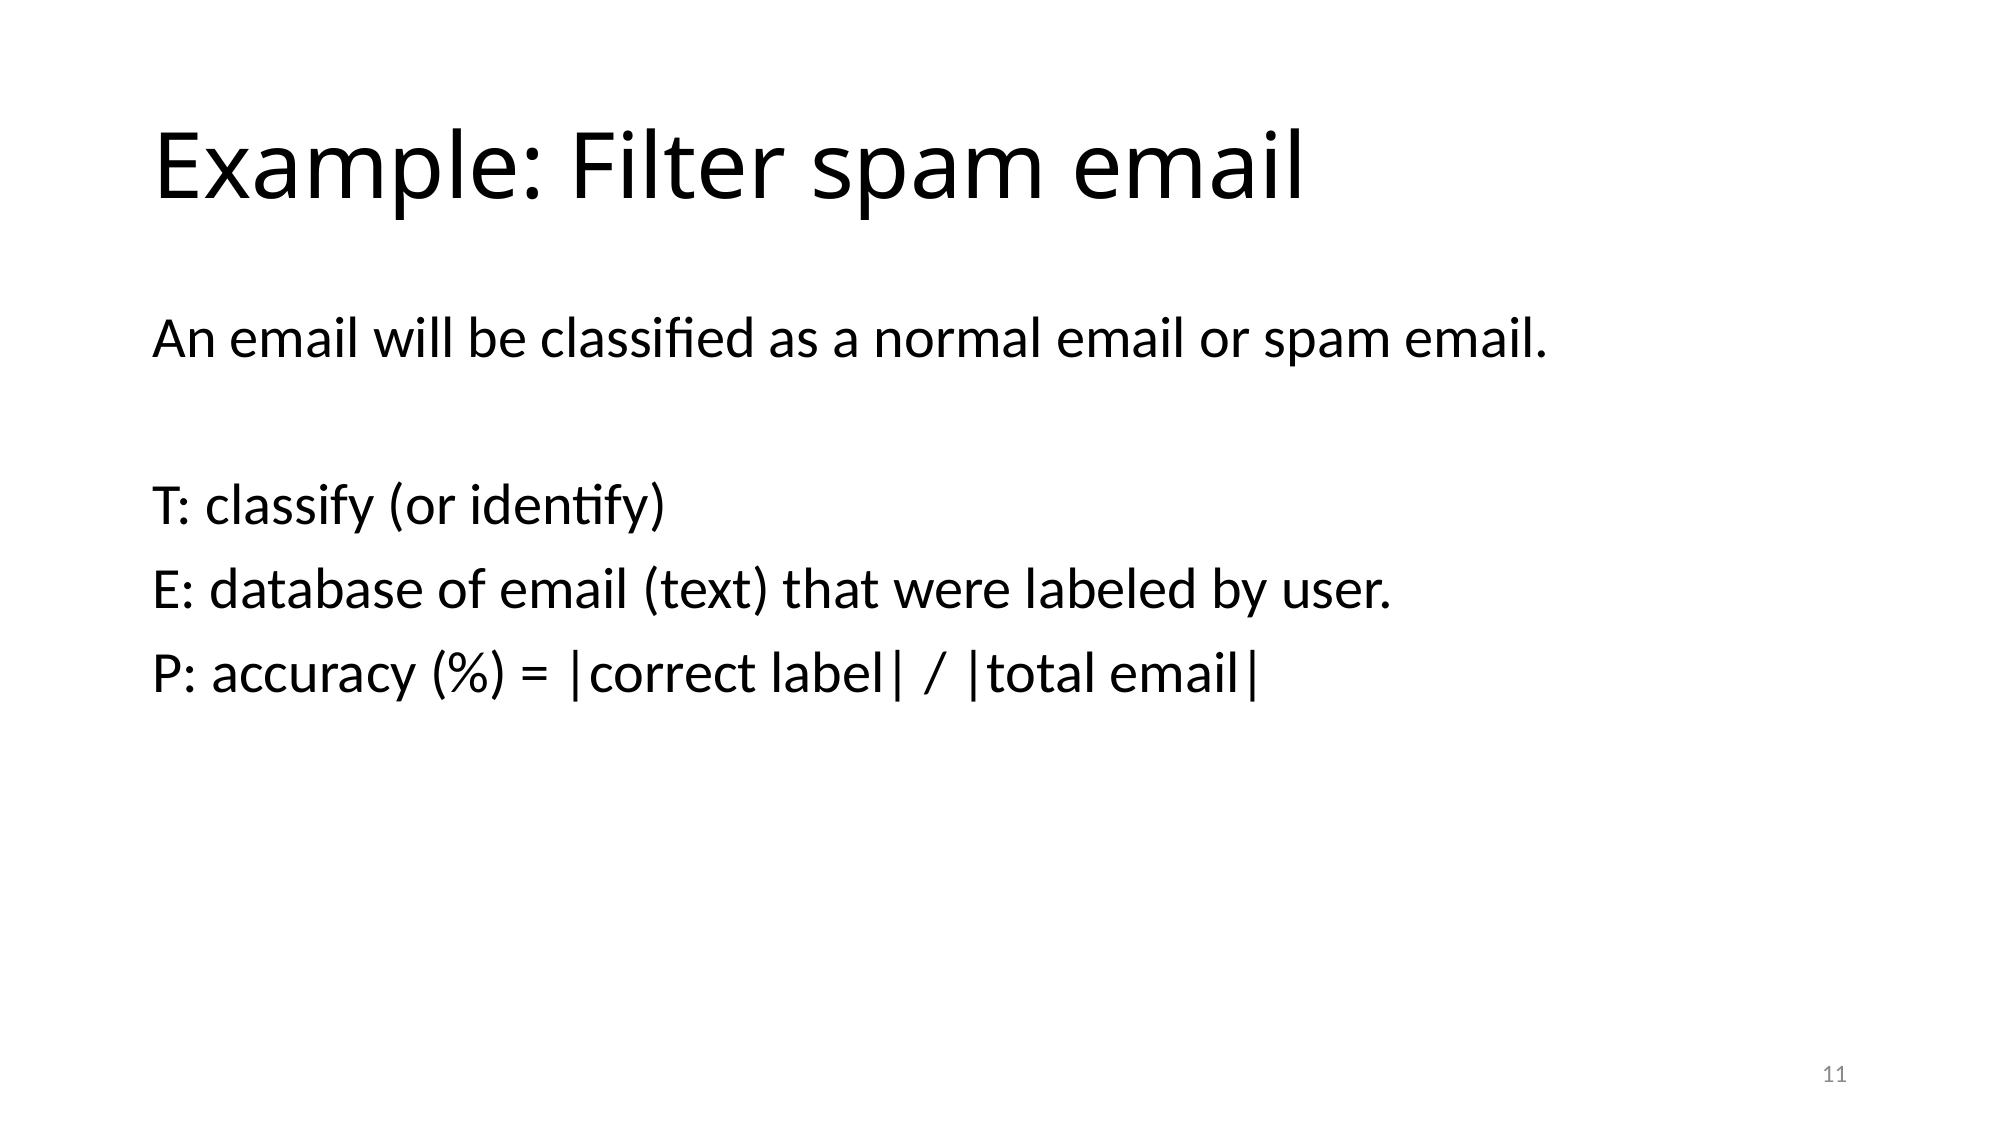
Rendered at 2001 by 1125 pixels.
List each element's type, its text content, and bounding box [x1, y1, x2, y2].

slide_number 11 [1412, 1042, 1863, 1103]
list An email will be classified as a normal email or spam email. T: classify (or identify) E: database of email (text) that were labeled by user. P: accuracy (%) = |correct label| / |total email| [137, 299, 1863, 1014]
title Example: Filter spam email [137, 59, 1863, 278]
